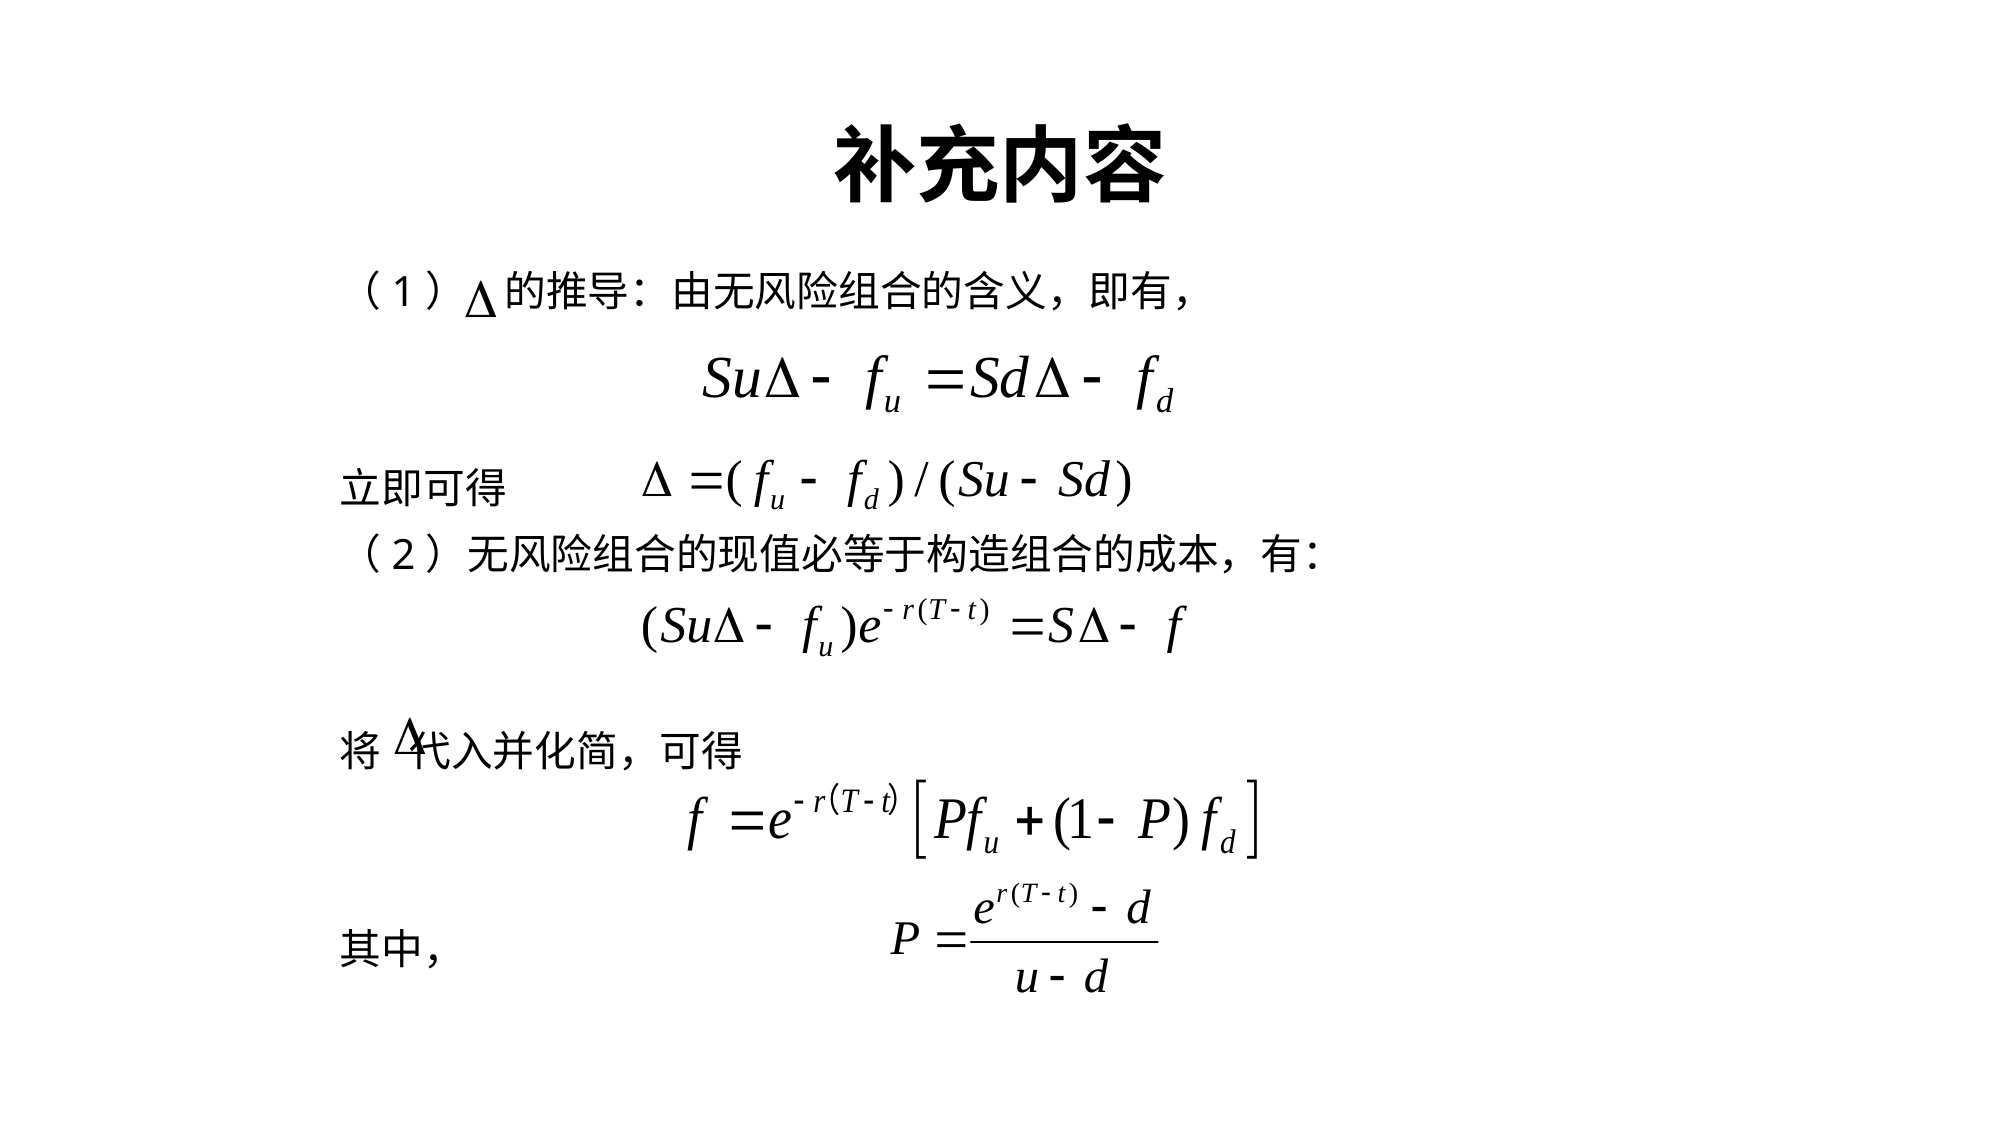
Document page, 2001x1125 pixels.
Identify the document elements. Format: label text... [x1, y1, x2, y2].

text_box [669, 774, 1270, 874]
list （1） 的推导：由无风险组合的含义，即有， 立即可得 （2）无风险组合的现值必等于构造组合的成本，有： 将 代入并化简，可得 其中， [324, 262, 1556, 1035]
title 补充内容 [137, 59, 1863, 278]
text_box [881, 869, 1170, 1003]
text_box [456, 267, 507, 327]
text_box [692, 337, 1190, 428]
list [633, 586, 1201, 669]
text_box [385, 704, 436, 764]
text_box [633, 444, 1143, 522]
